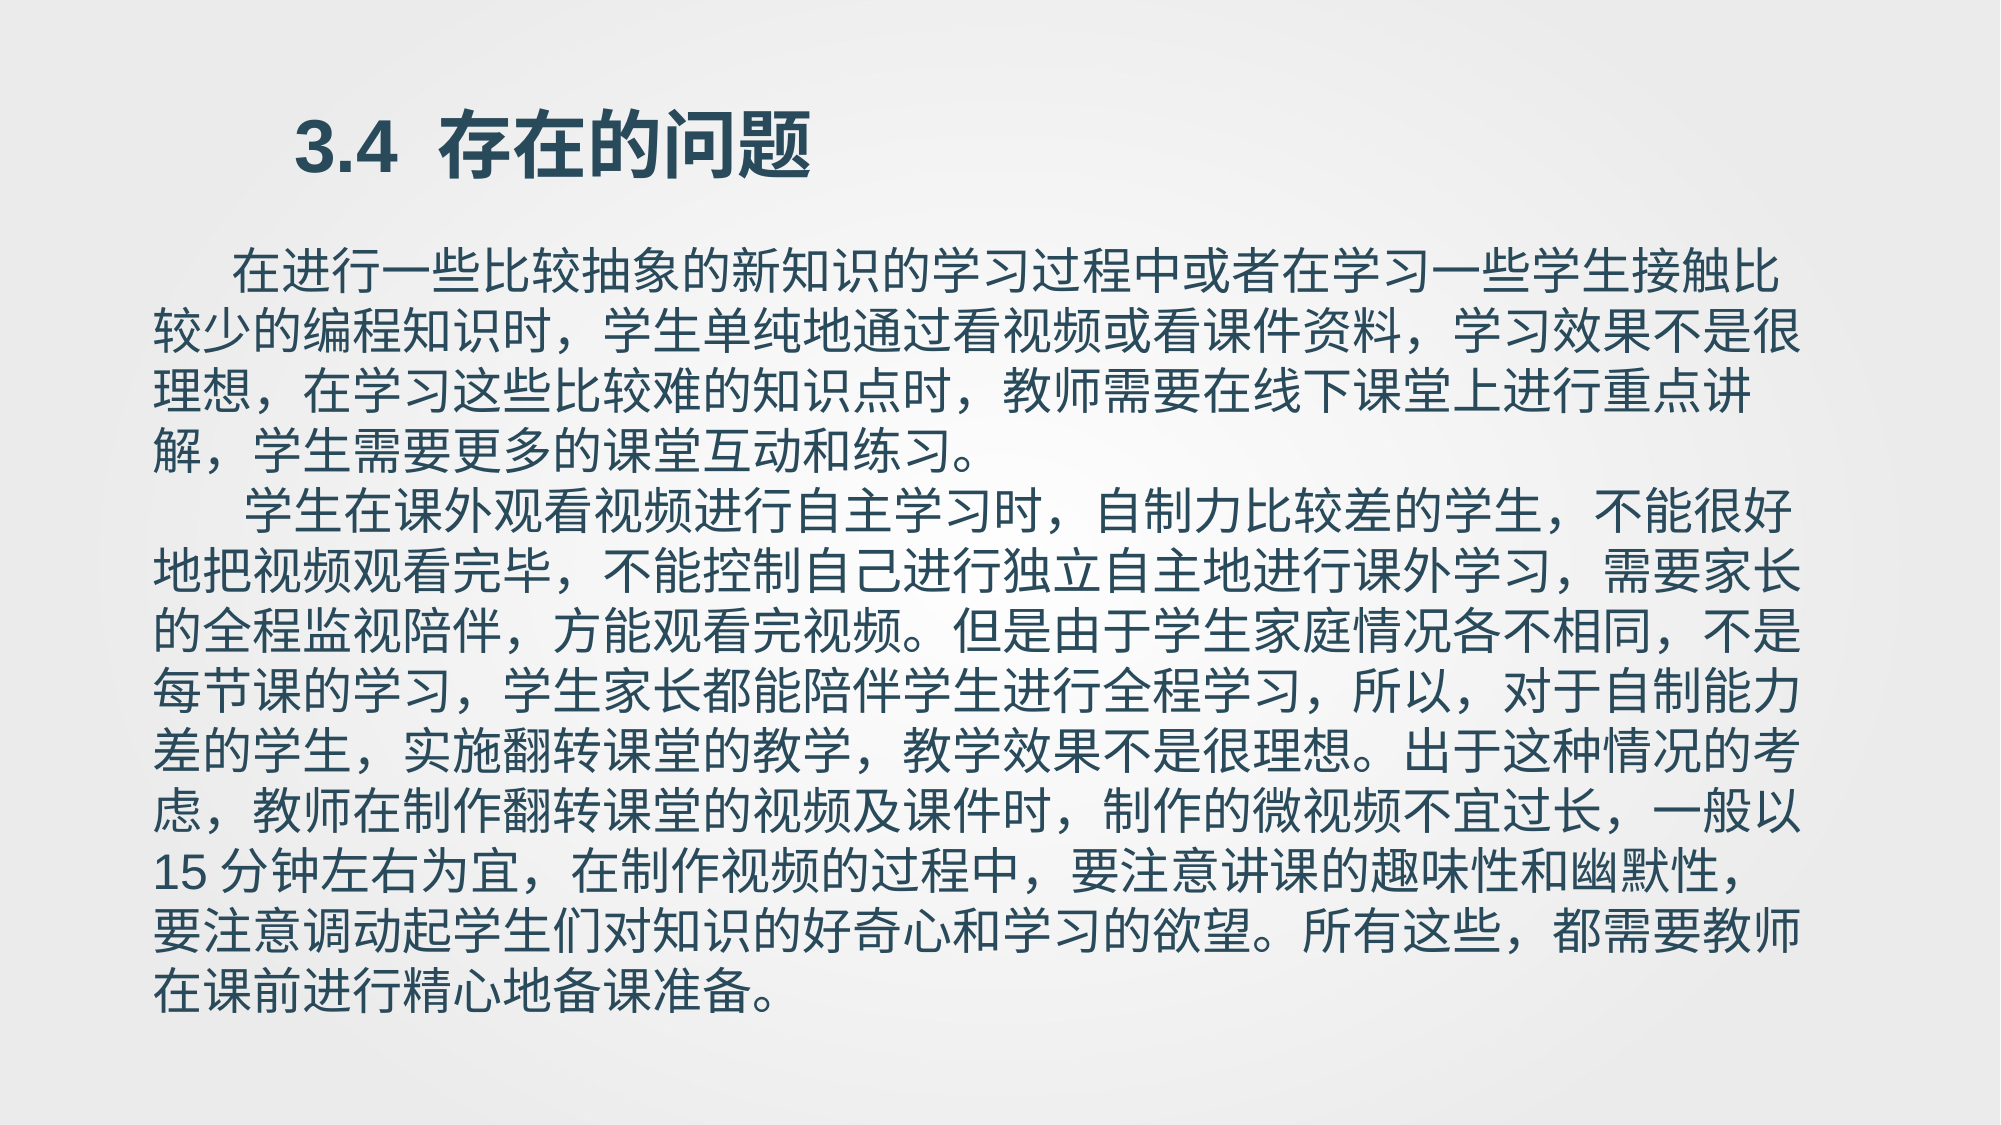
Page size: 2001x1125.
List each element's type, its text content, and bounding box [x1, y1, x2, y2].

picture [0, 0, 2001, 1125]
text_box 在进行一些比较抽象的新知识的学习过程中或者在学习一些学生接触比较少的编程知识时，学生单纯地通过看视频或看课件资料，学习效果不是很理想，在学习这些比较难的知识点时，教师需要在线下课堂上进行重点讲解，学生需要更多的课堂互动和练习。 学生在课外观看视频进行自主学习时，自制力比较差的学生，不能很好地把视频观看完毕，不能控制自己进行独立自主地进行课外学习，需要家长的全程监视陪伴，方能观看完视频。但是由于学生家庭情况各不相同，不是每节课的学习，学生家长都能陪伴学生进行全程学习，所以，对于自制能力差的学生，实施翻转课堂的教学，教学效果不是很理想。出于这种情况的考虑，教师在制作翻转课堂的视频及课件时，制作的微视频不宜过长，一般以15分钟左右为宜，在制作视频的过程中，要注意讲课的趣味性和幽默性，要注意调动起学生们对知识的好奇心和学习的欲望。所有这些，都需要教师在课前进行精心地备课准备。 [137, 231, 1827, 1087]
text_box 3.4 存在的问题 [279, 89, 1591, 231]
